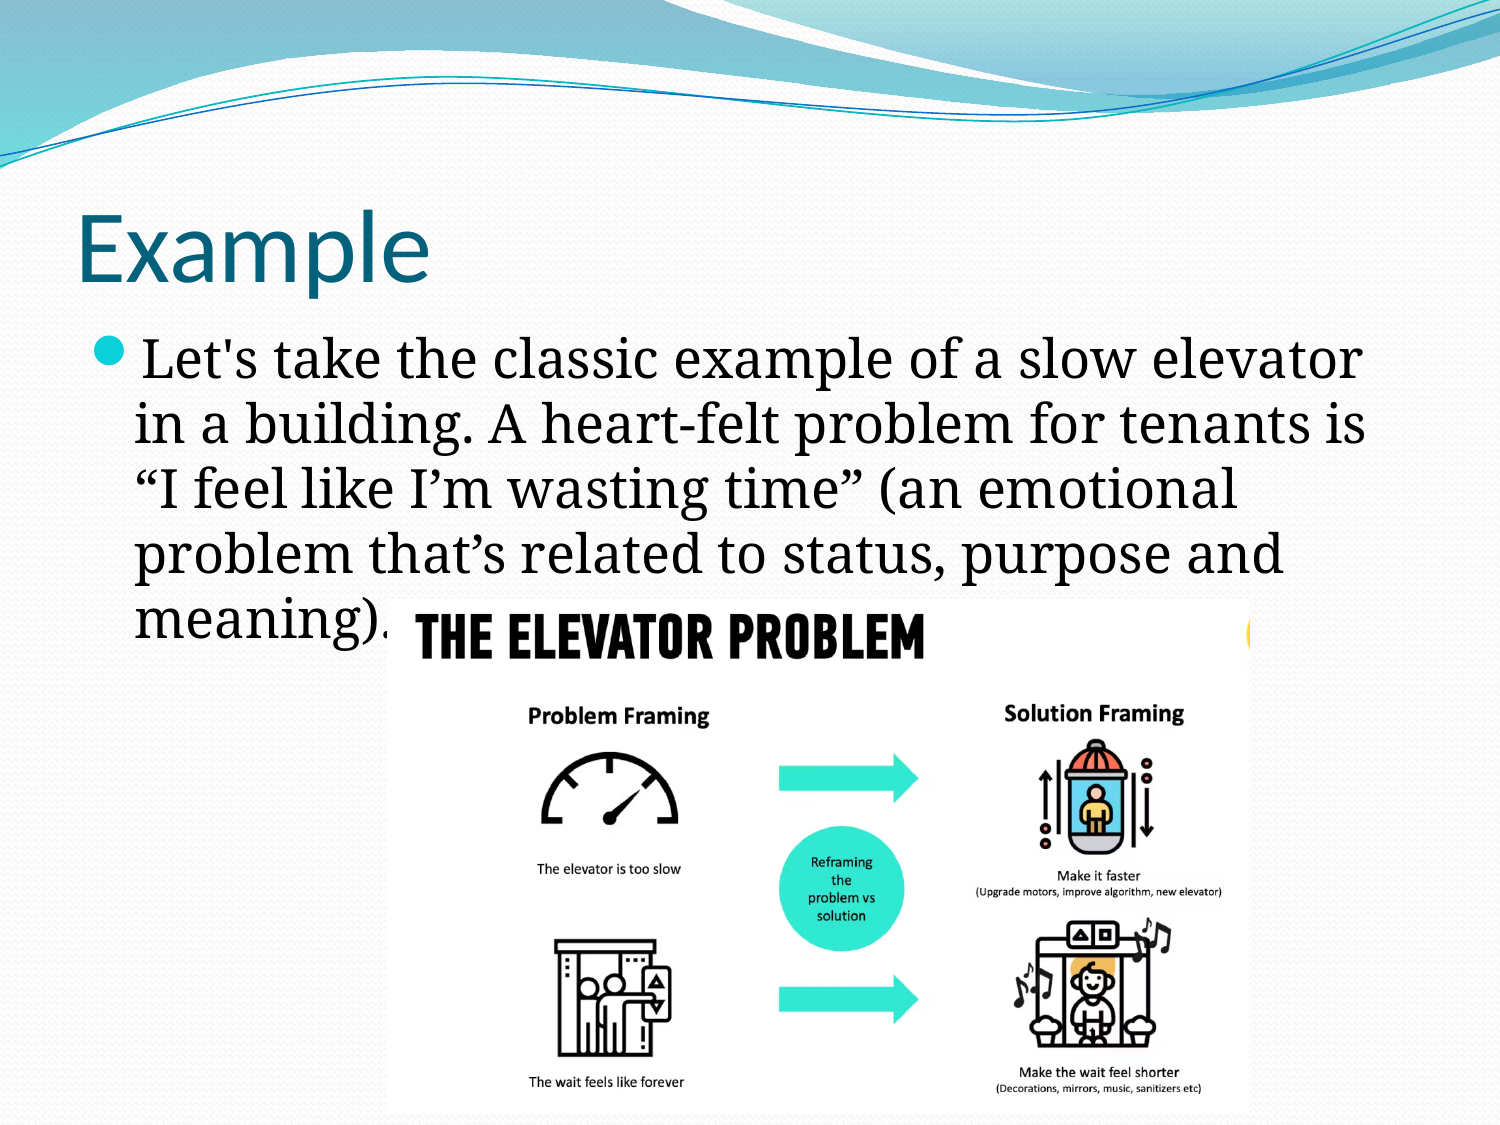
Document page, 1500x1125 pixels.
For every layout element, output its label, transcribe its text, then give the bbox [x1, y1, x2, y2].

list Let's take the classic example of a slow elevator in a building. A heart-felt problem for tenants is “I feel like I’m wasting time” (an emotional problem that’s related to status, purpose and meaning). [75, 317, 1425, 1038]
picture [387, 599, 1251, 1114]
title Example [75, 115, 1425, 303]
